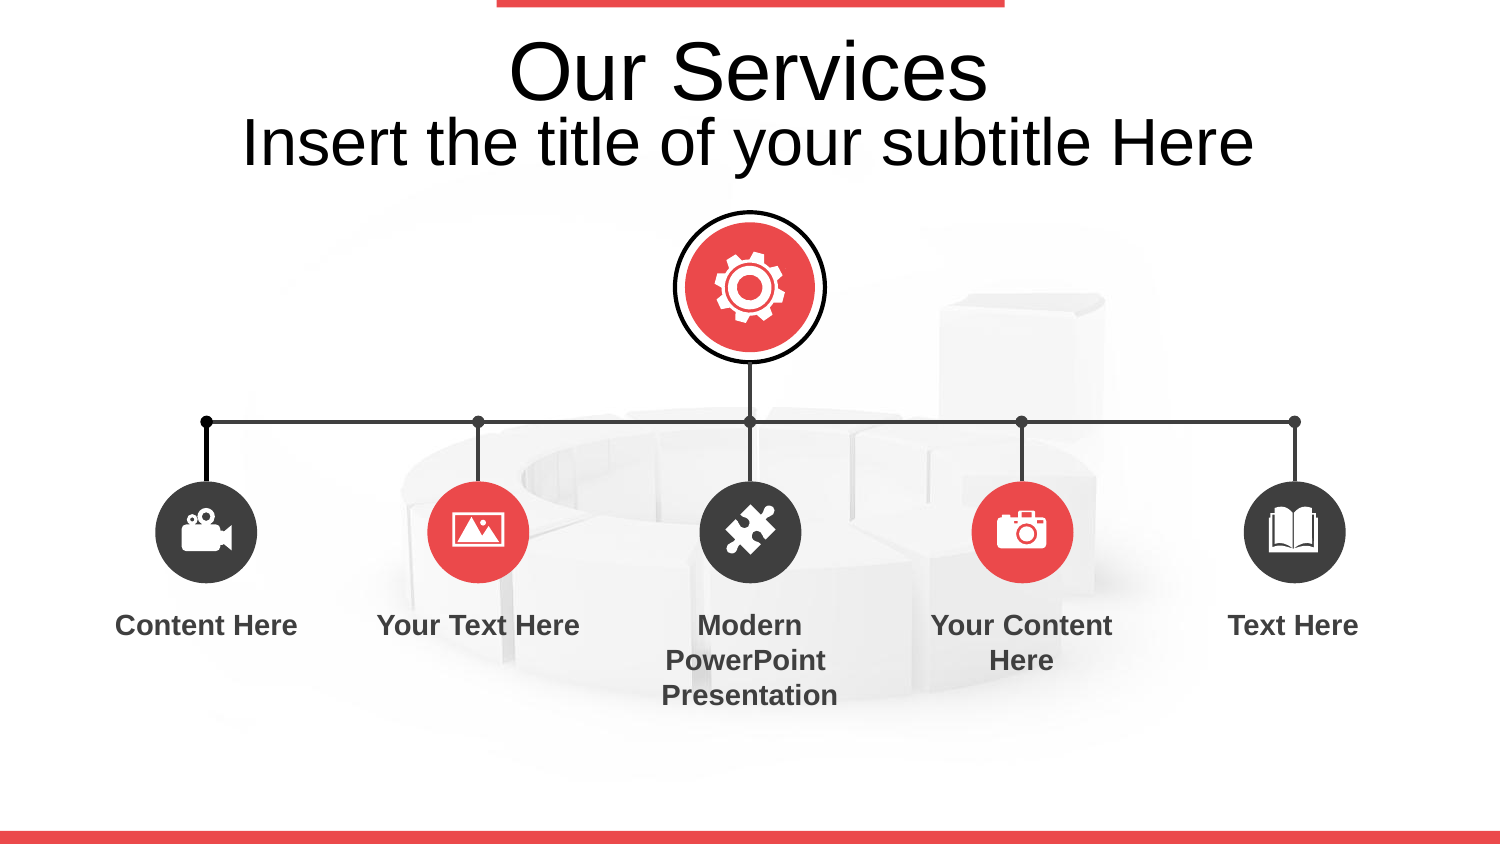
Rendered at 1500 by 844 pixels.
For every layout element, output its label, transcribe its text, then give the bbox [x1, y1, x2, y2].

text_box [1243, 481, 1346, 584]
title Our Services [0, 22, 1500, 113]
text_box Content Here [79, 599, 335, 650]
subtitle Insert the title of your subtitle Here [0, 114, 1500, 162]
text_box Modern PowerPoint Presentation [622, 598, 878, 721]
text_box [1268, 506, 1318, 553]
text_box [155, 481, 258, 584]
text_box [699, 481, 802, 584]
text_box [452, 512, 505, 547]
picture [0, 162, 1500, 830]
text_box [674, 211, 826, 363]
text_box [725, 504, 776, 555]
text_box [997, 510, 1047, 549]
picture [0, 0, 1500, 22]
text_box Your Content Here [894, 599, 1150, 685]
text_box [427, 481, 530, 584]
text_box [181, 507, 232, 552]
text_box [971, 481, 1074, 584]
text_box Your Text Here [350, 599, 606, 650]
text_box Text Here [1165, 599, 1421, 650]
